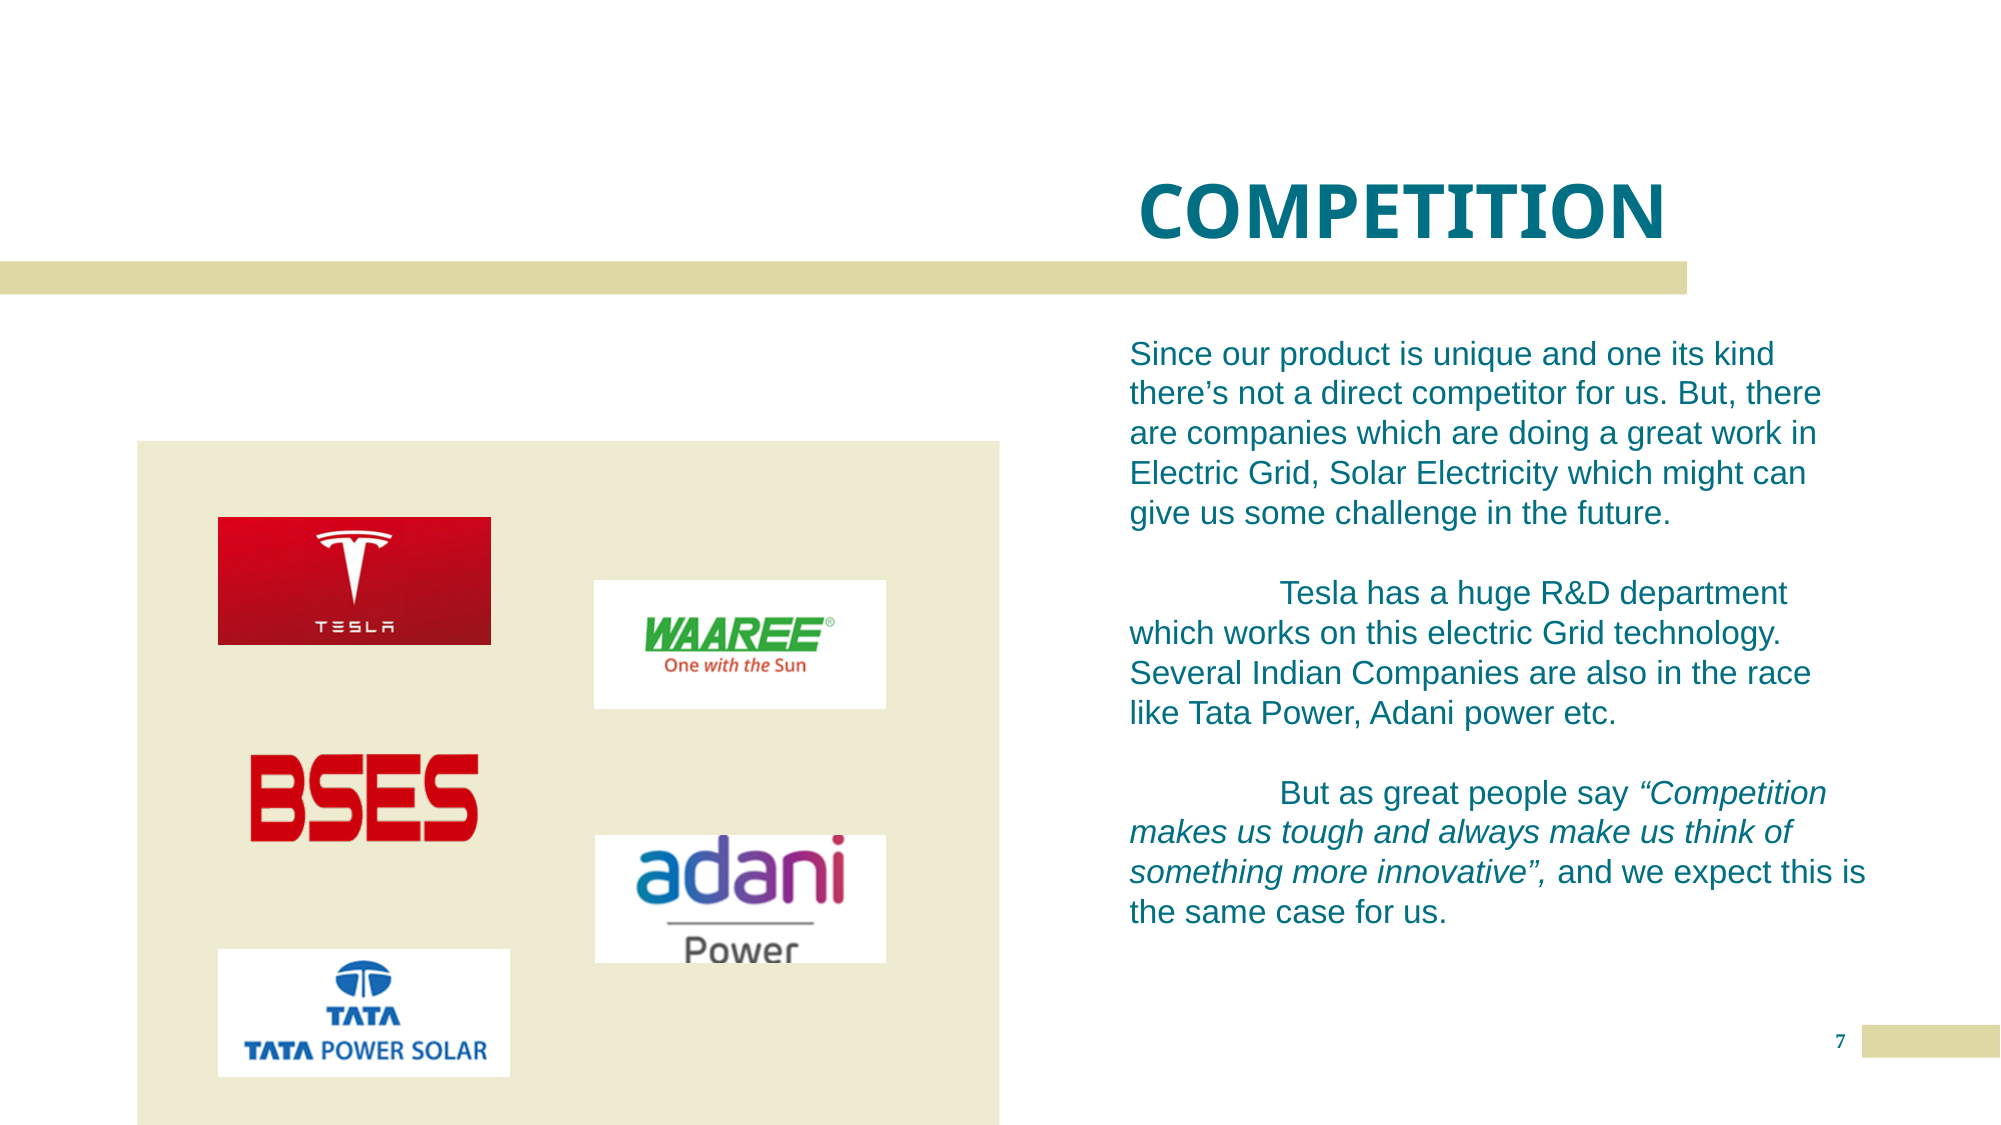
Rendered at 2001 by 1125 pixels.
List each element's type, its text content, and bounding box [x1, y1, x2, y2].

text_box Since our product is unique and one its kind there’s not a direct competitor for us. But, there are companies which are doing a great work in Electric Grid, Solar Electricity which might can give us some challenge in the future. Tesla has a huge R&D department which works on this electric Grid technology. Several Indian Companies are also in the race like Tata Power, Adani power etc. But as great people say “Competition makes us tough and always make us think of something more innovative”, and we expect this is the same case for us. [1114, 324, 1887, 938]
picture [218, 949, 510, 1077]
picture [218, 517, 491, 645]
picture [219, 739, 510, 868]
slide_number 7 [1818, 1027, 1863, 1065]
picture [595, 835, 886, 963]
title COMPETITION [1137, 153, 1863, 255]
picture [594, 580, 886, 709]
